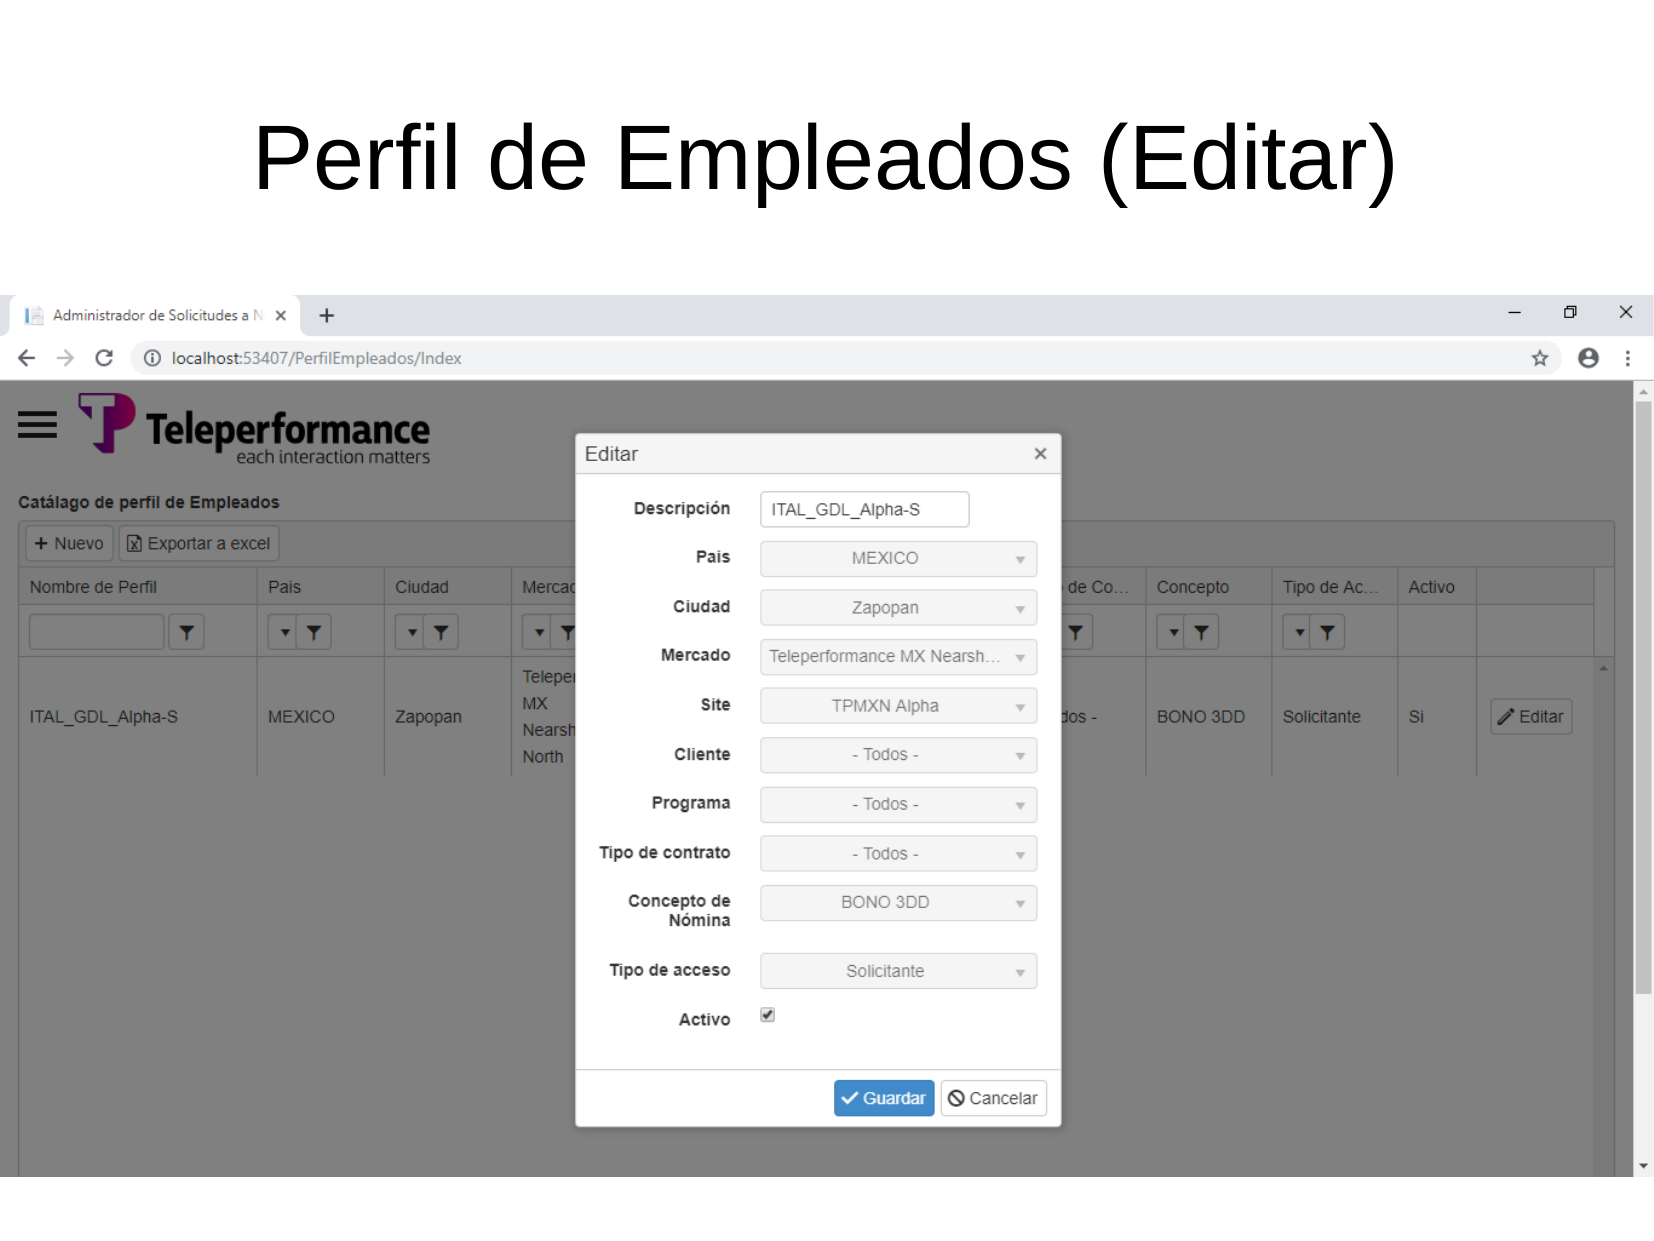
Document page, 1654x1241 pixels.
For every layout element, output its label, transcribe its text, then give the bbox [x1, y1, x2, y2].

picture [0, 295, 1654, 1177]
title Perfil de Empleados (Editar) [82, 49, 1571, 257]
